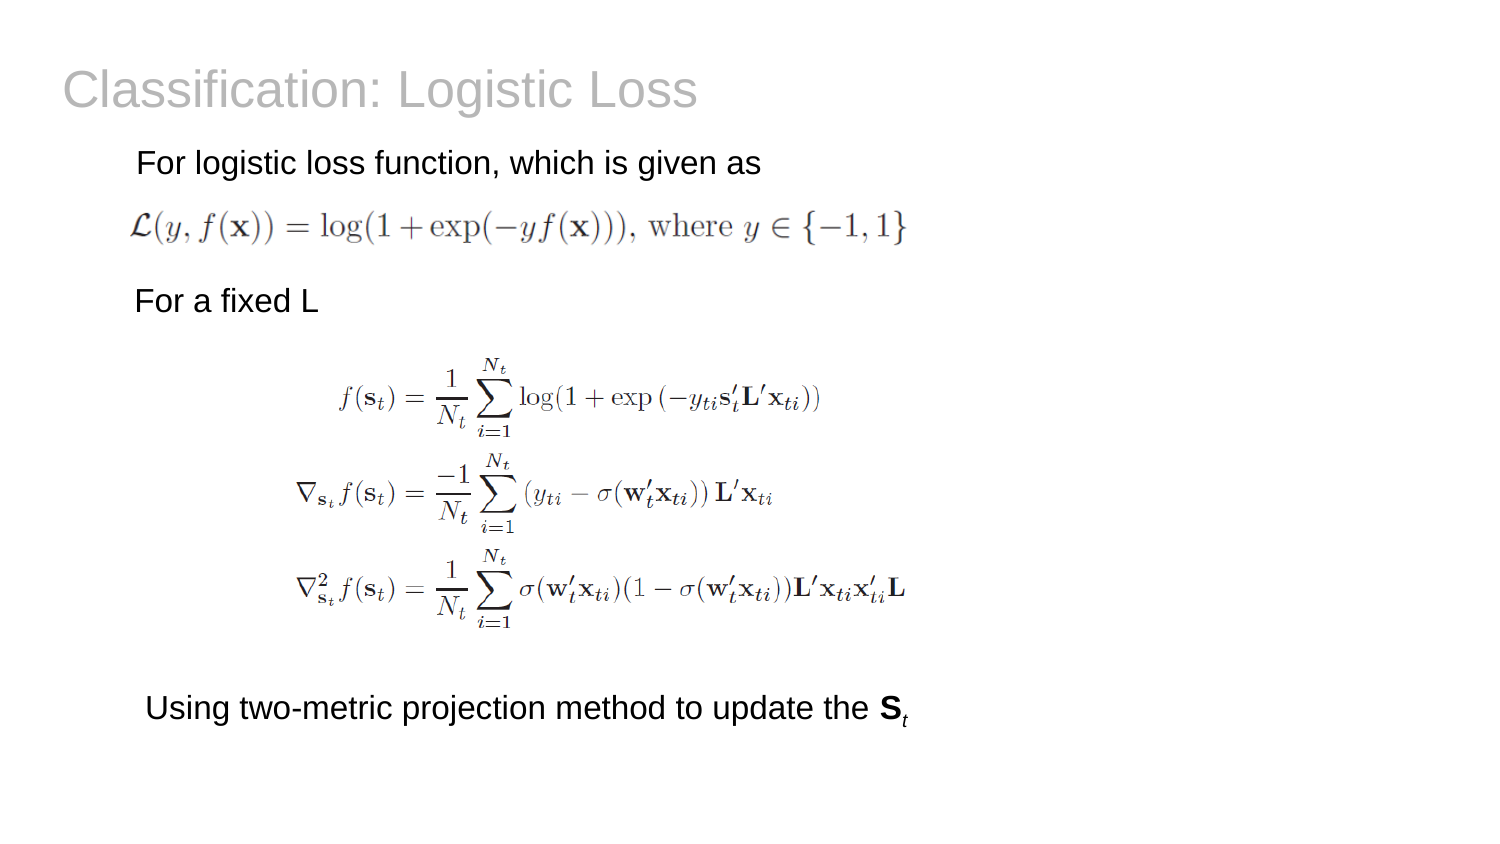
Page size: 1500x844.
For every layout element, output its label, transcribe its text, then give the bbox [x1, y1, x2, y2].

picture [130, 203, 915, 253]
text_box For logistic loss function, which is given as [121, 133, 778, 189]
text_box Using two-metric projection method to update the St [130, 678, 923, 739]
text_box For a fixed L [119, 271, 335, 326]
title Classification: Logistic Loss [51, 39, 1449, 134]
picture [275, 345, 915, 636]
